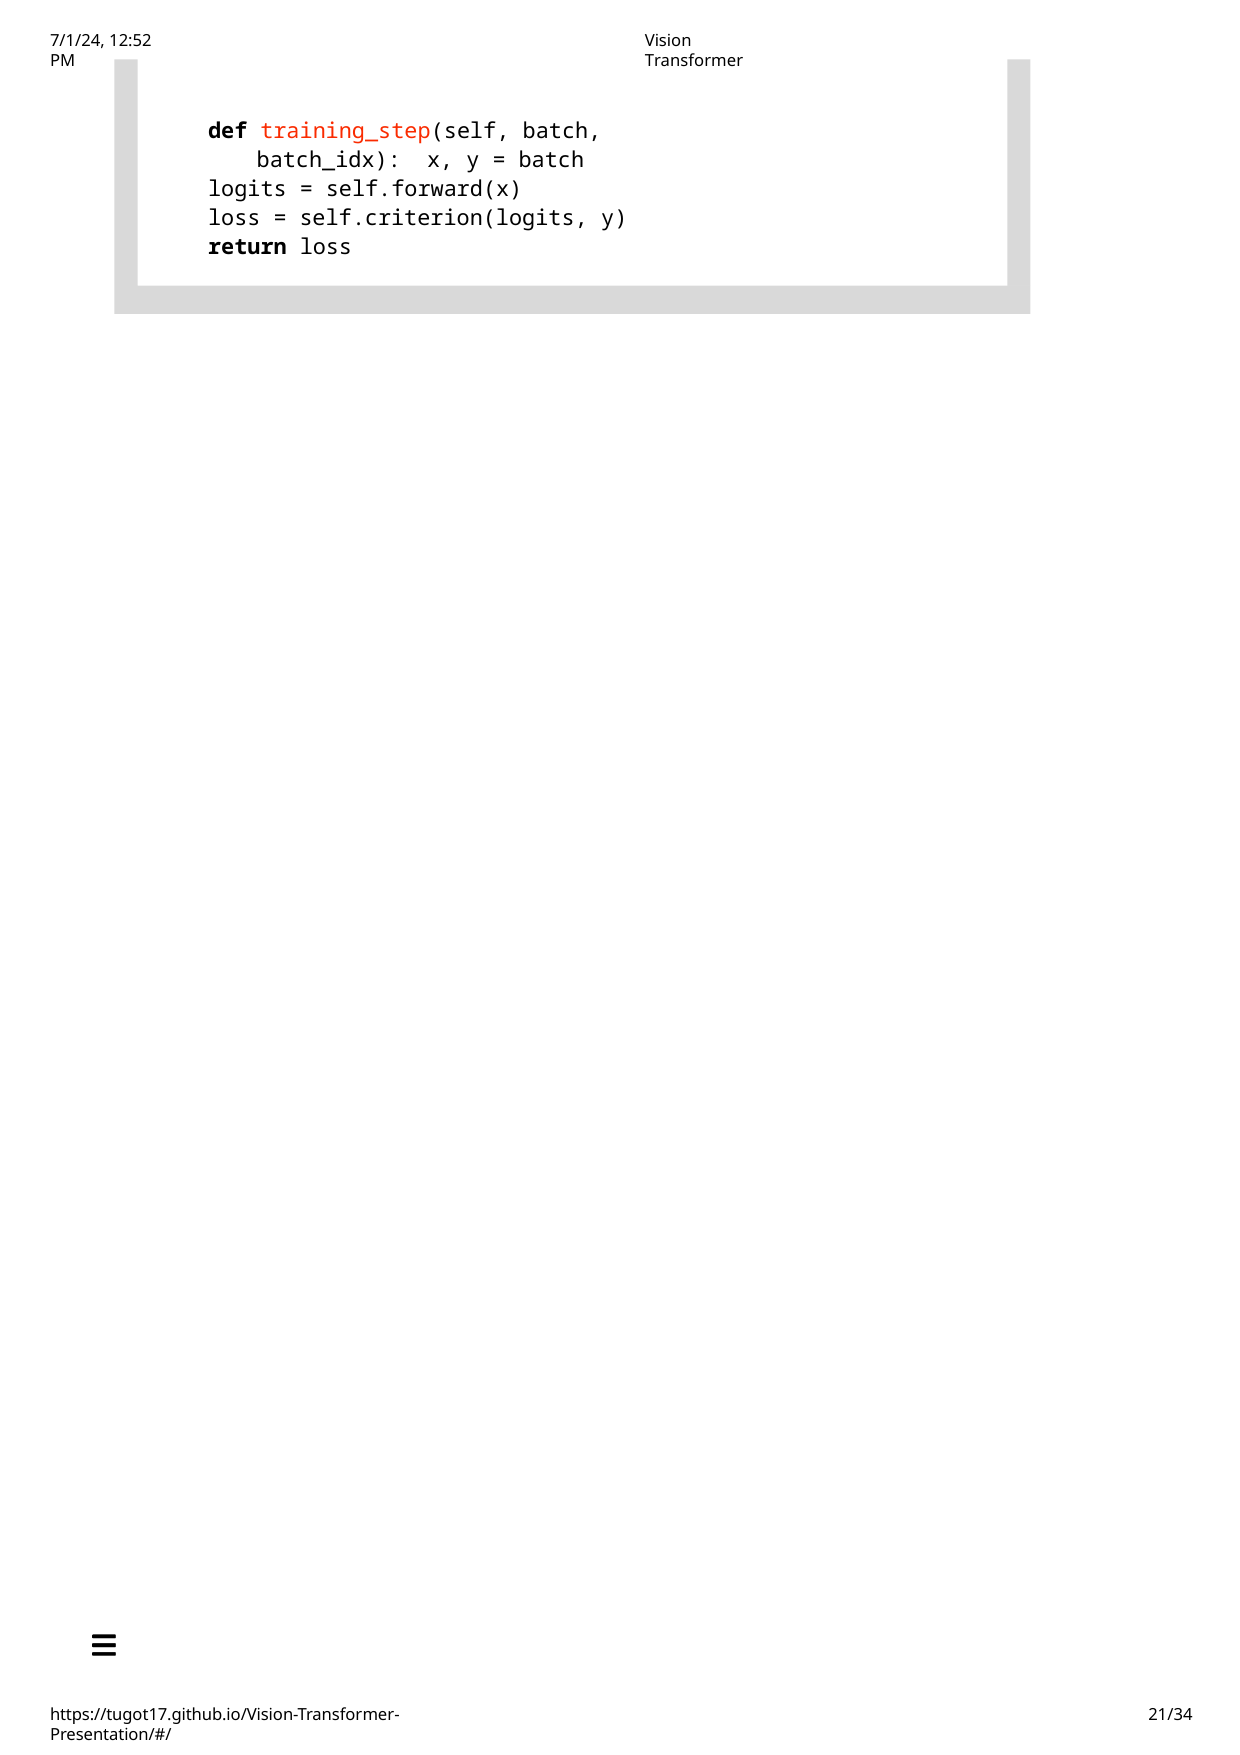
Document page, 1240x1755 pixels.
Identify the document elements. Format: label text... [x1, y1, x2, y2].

text_box 7/1/24, 12:52 PM [47, 28, 179, 71]
text_box [114, 59, 1031, 314]
text_box def training_step(self, batch, batch_idx): x, y = batch logits = self.forward(x) loss = self.criterion(logits, y) return loss [206, 112, 721, 259]
picture [92, 1634, 117, 1656]
footer https://tugot17.github.io/Vision-Transformer-Presentation/#/ [47, 1703, 489, 1755]
text_box Vision Transformer [642, 28, 787, 71]
slide_number 10/34 [1142, 1703, 1199, 1755]
